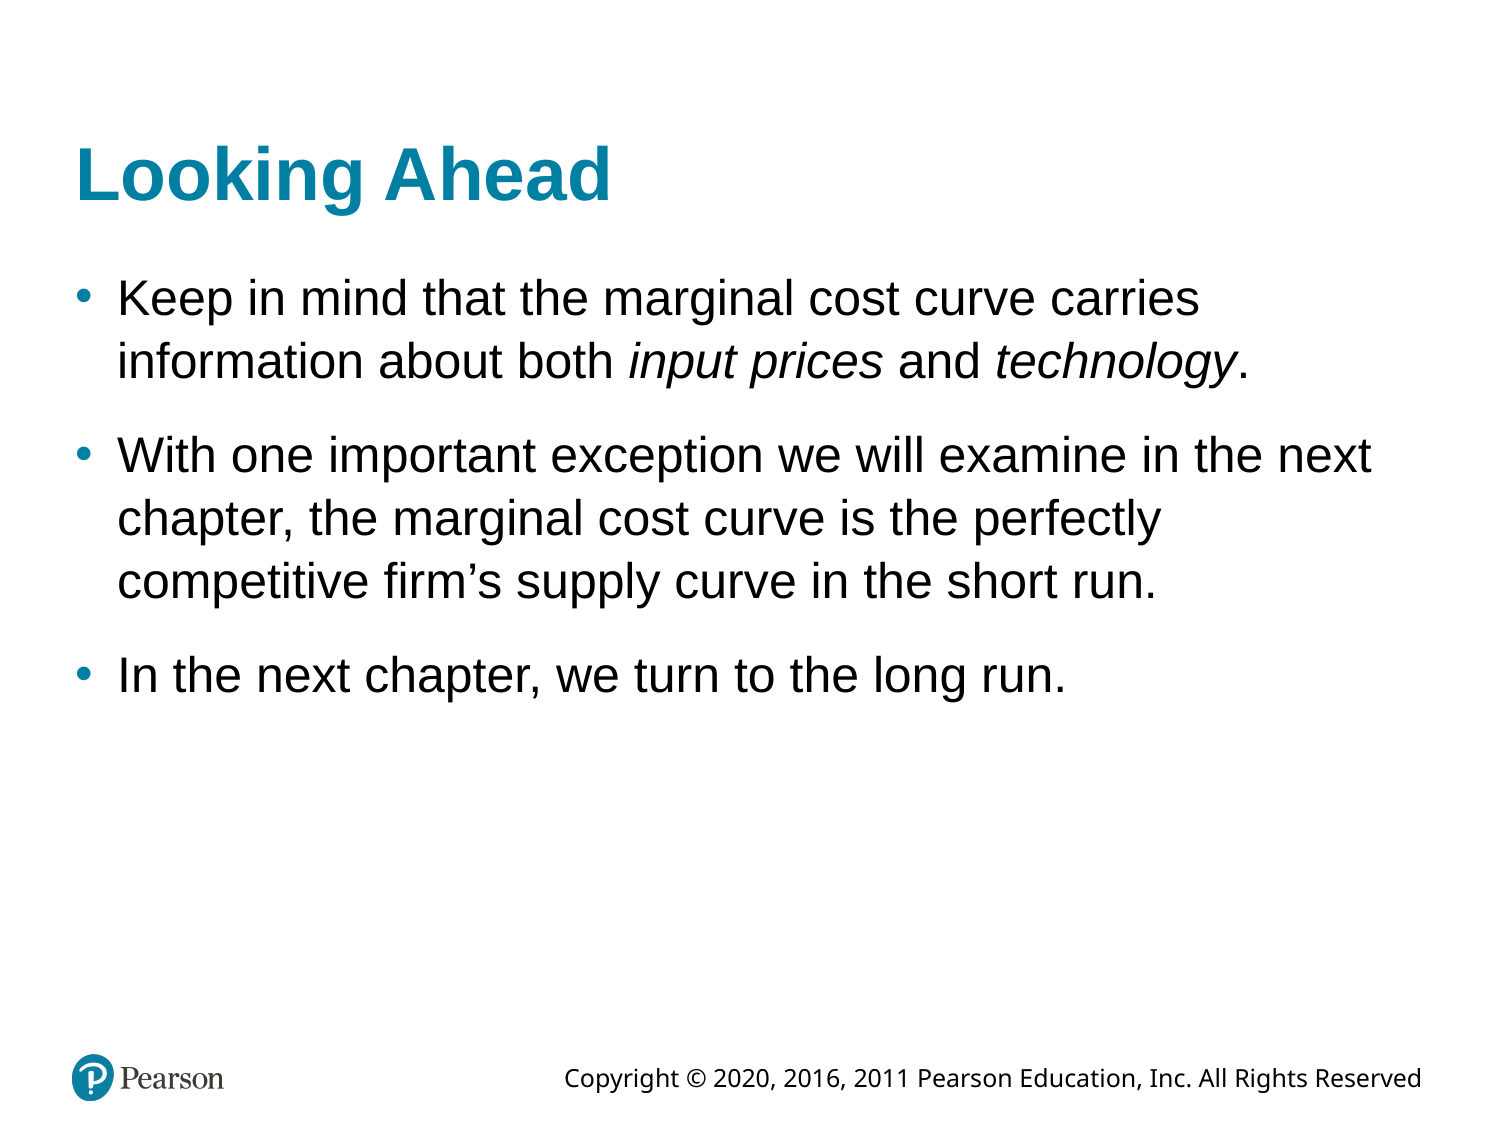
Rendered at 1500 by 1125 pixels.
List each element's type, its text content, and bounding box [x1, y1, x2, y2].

picture [72, 1054, 88, 1070]
list Keep in mind that the marginal cost curve carries information about both input prices and technology. With one important exception we will examine in the next chapter, the marginal cost curve is the perfectly competitive firm’s supply curve in the short run. In the next chapter, we turn to the long run. [75, 262, 1425, 901]
picture [80, 1063, 106, 1088]
picture [72, 1087, 83, 1101]
title Looking Ahead [75, 27, 1425, 216]
picture [98, 1054, 224, 1101]
